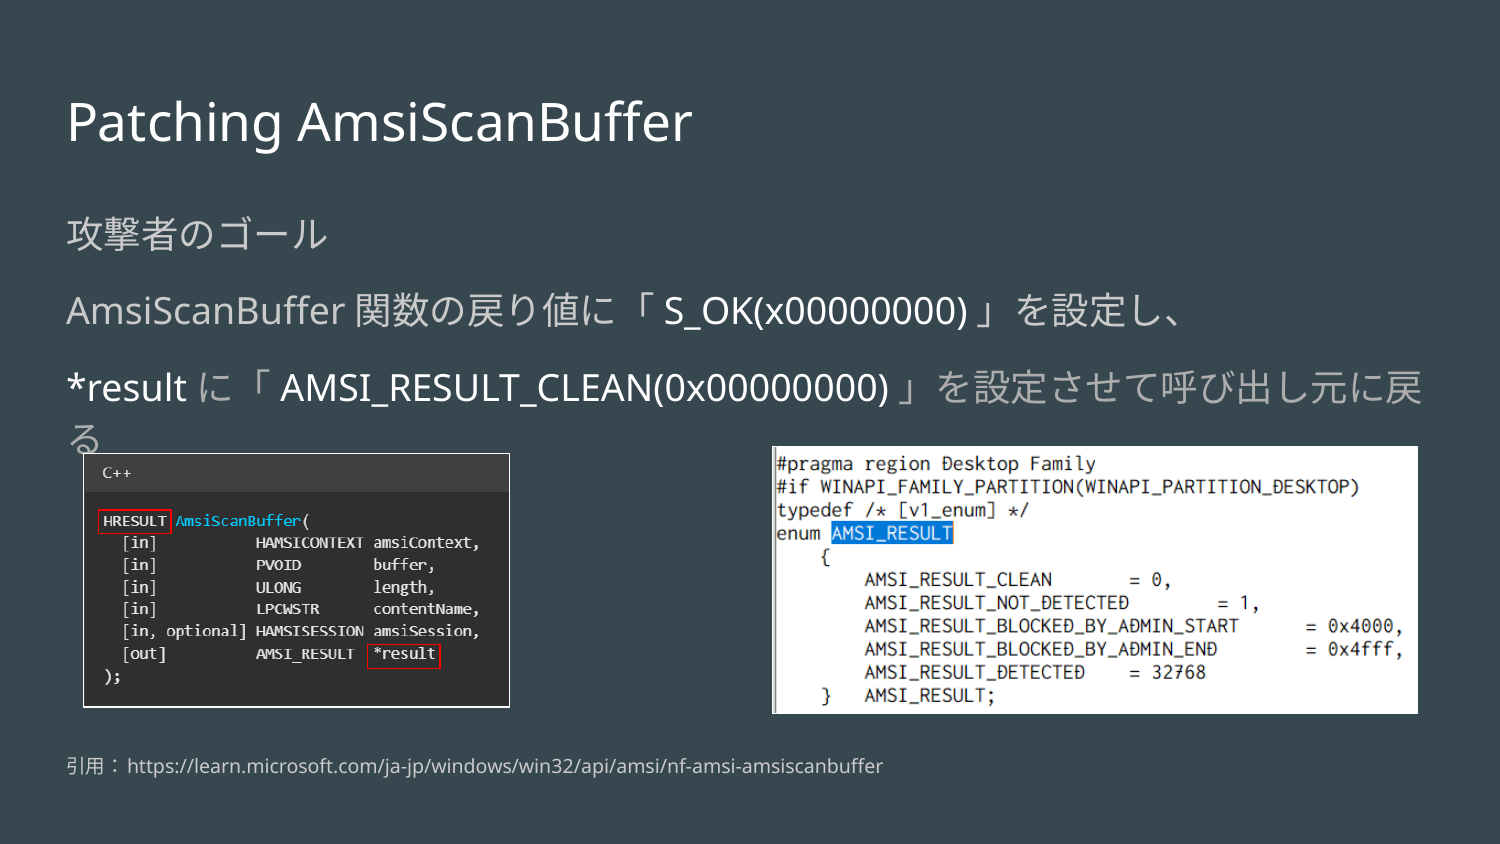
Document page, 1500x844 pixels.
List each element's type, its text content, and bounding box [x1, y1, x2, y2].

title Patching AmsiScanBuffer [51, 72, 1449, 167]
picture [83, 454, 510, 707]
list 引用：https://learn.microsoft.com/ja-jp/windows/win32/api/amsi/nf-amsi-amsiscanbuffer [51, 735, 1449, 793]
list 攻撃者のゴール AmsiScanBuffer関数の戻り値に「S_OK(x00000000)」を設定し、 *resultに「AMSI_RESULT_CLEAN(0x00000000)」を設定させて呼び出し元に戻る [51, 189, 1449, 735]
picture [772, 447, 1417, 714]
